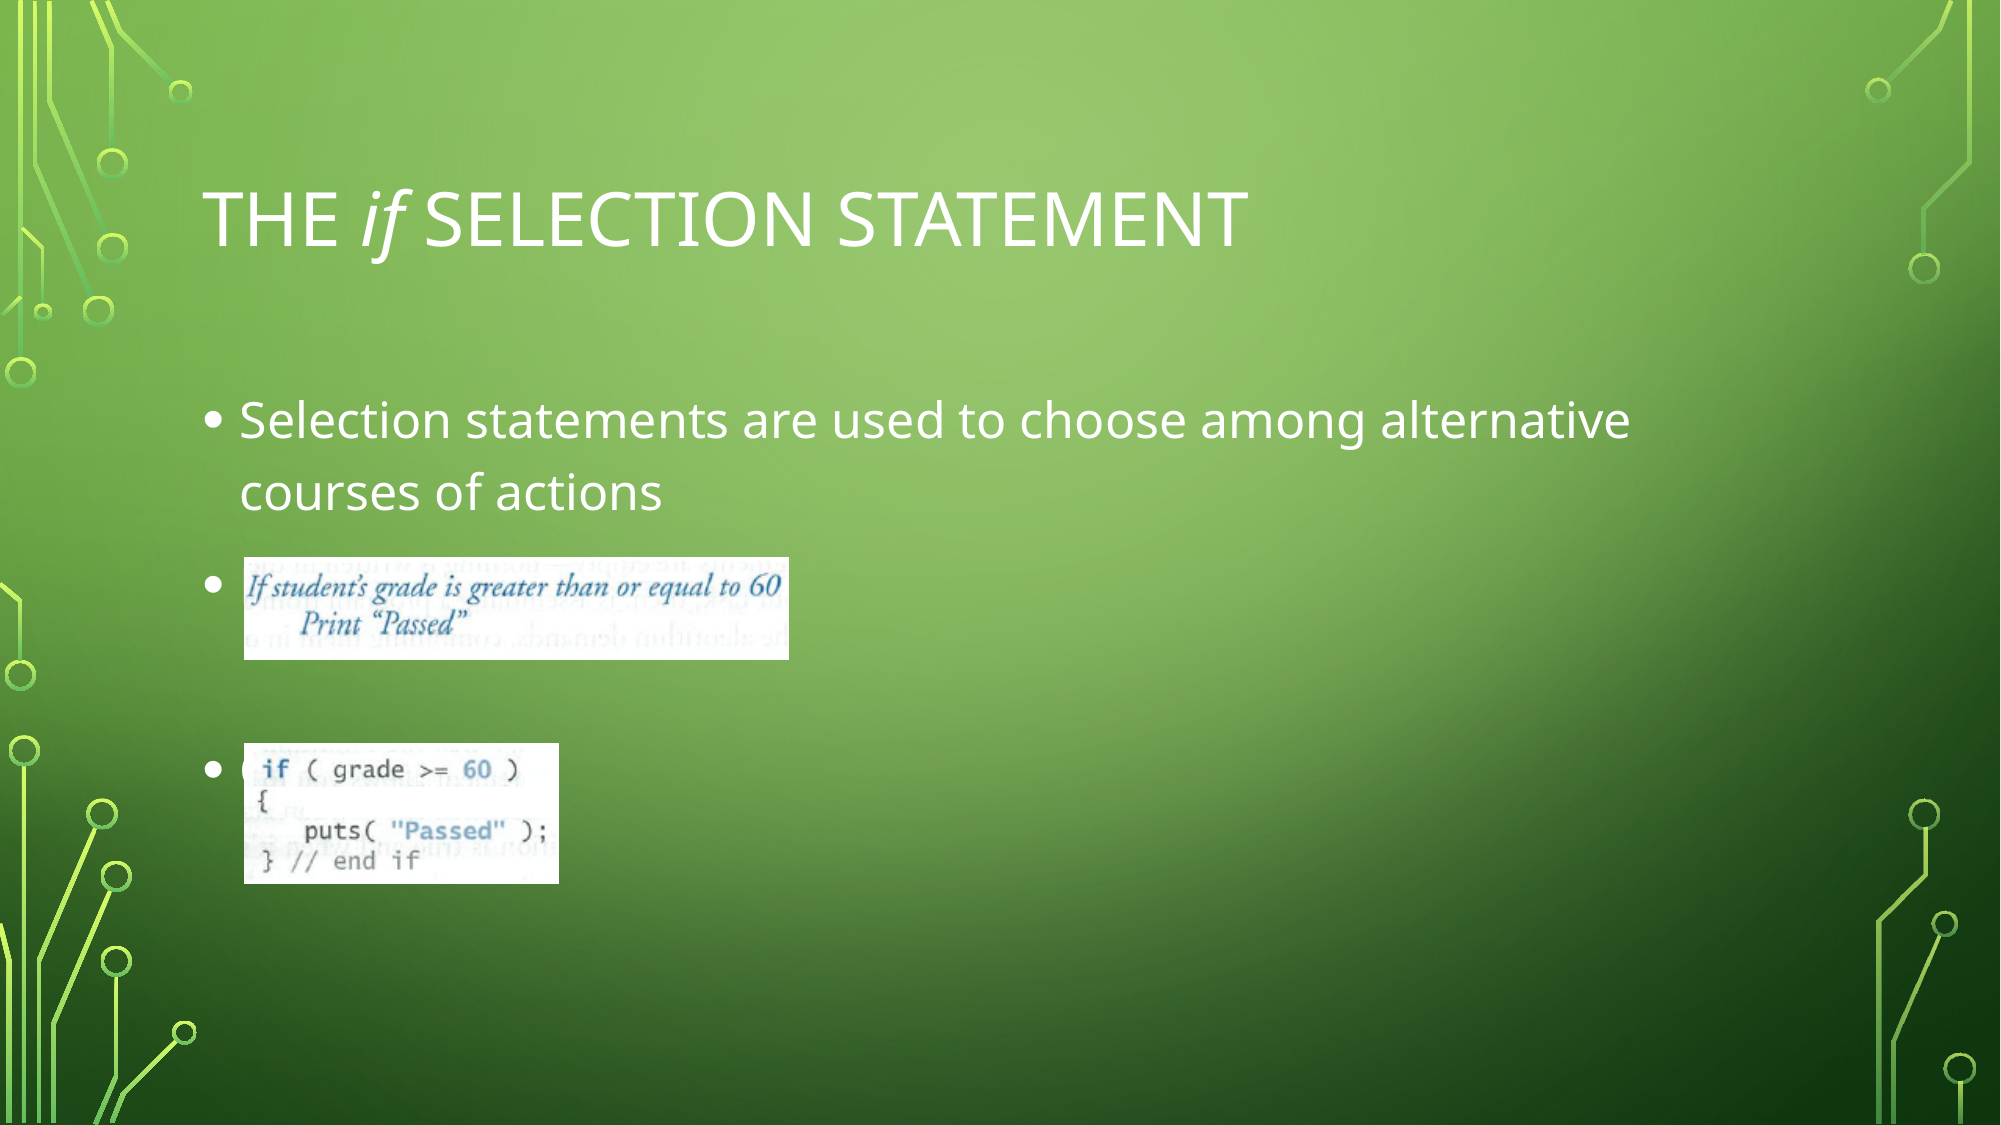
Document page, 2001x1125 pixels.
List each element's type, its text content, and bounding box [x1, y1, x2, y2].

list Selection statements are used to choose among alternative courses of actions Pseudocode: C Program: [187, 369, 1813, 950]
title The if selection statement [187, 101, 1813, 344]
picture [243, 742, 559, 884]
picture [243, 557, 789, 660]
